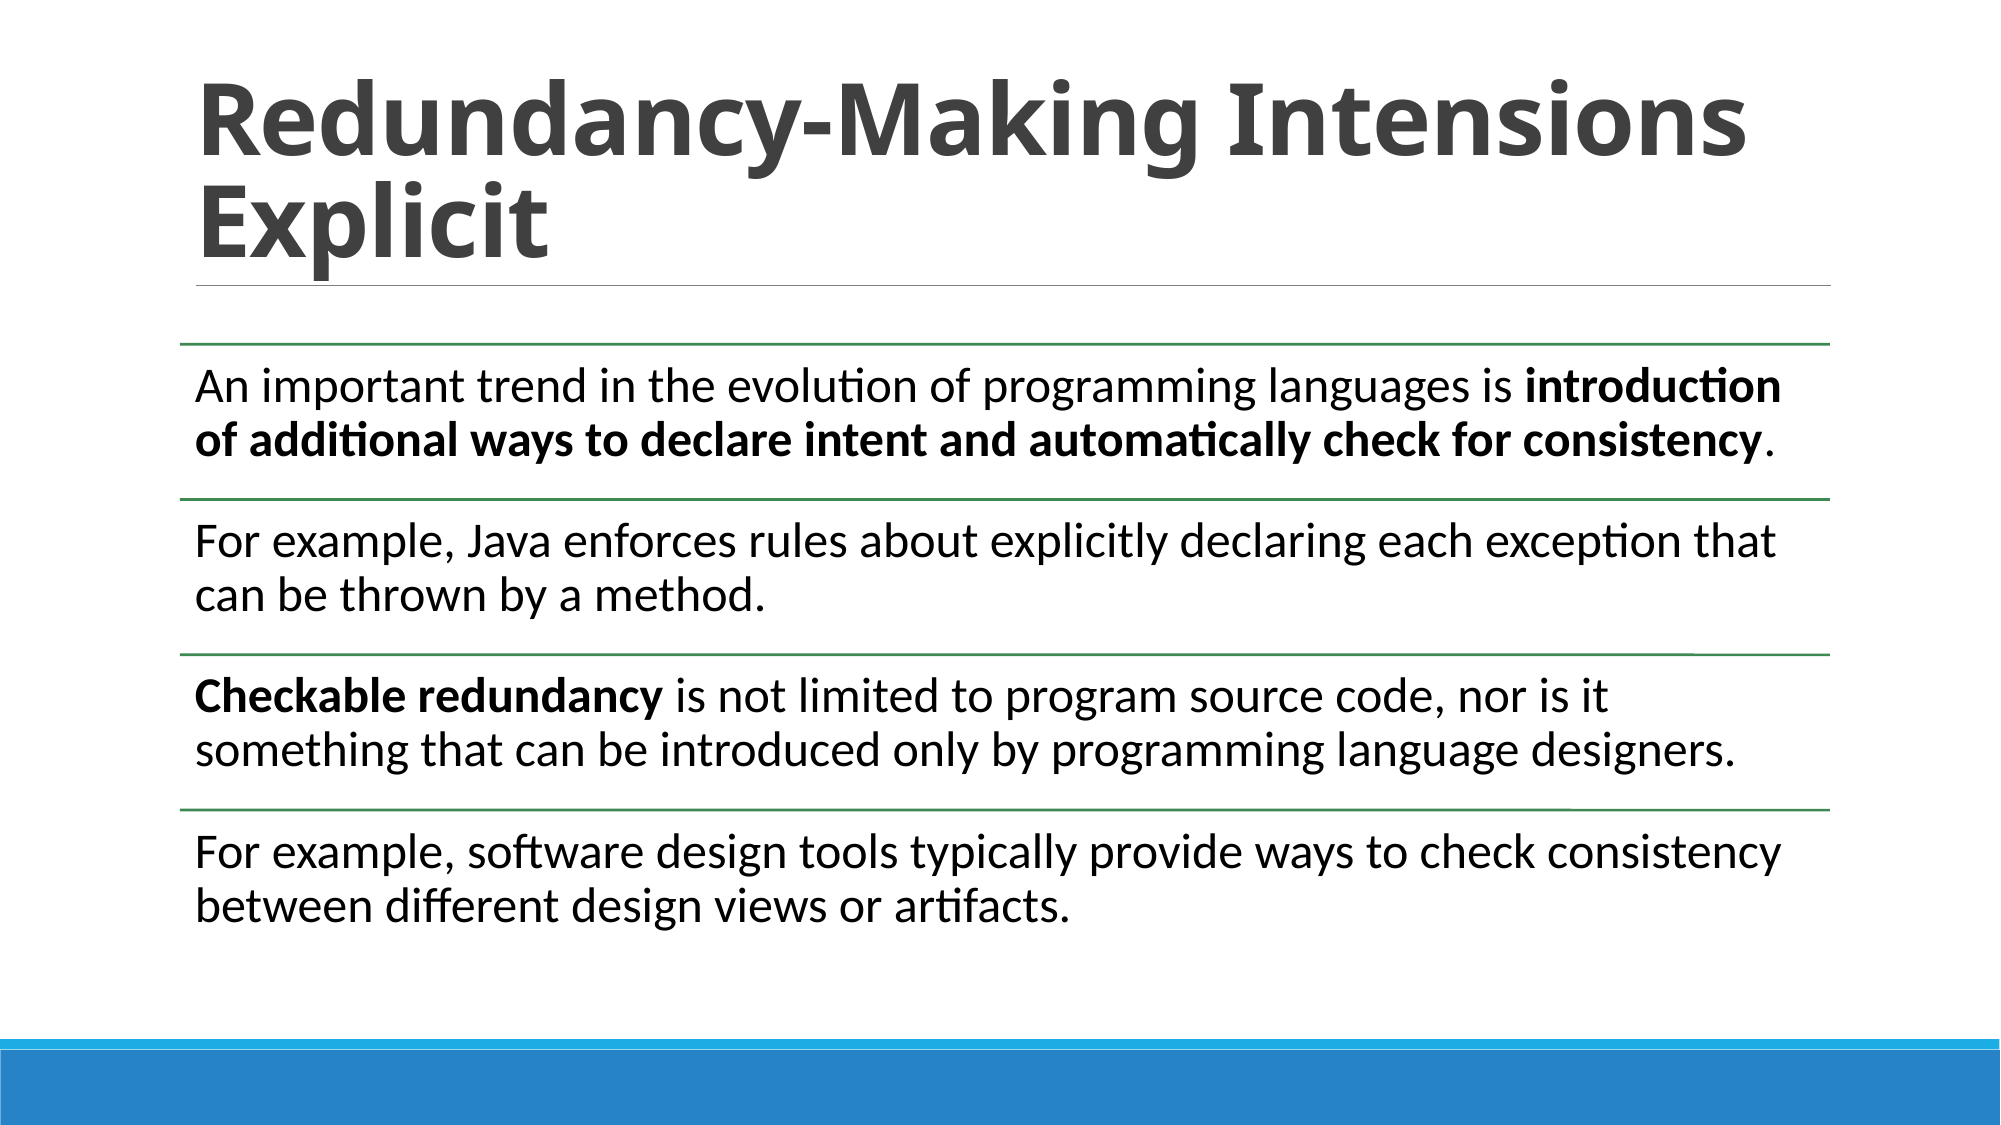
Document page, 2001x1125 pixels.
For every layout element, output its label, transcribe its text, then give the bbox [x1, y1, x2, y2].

title Redundancy-Making Intensions Explicit [180, 47, 1830, 285]
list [179, 343, 1831, 966]
